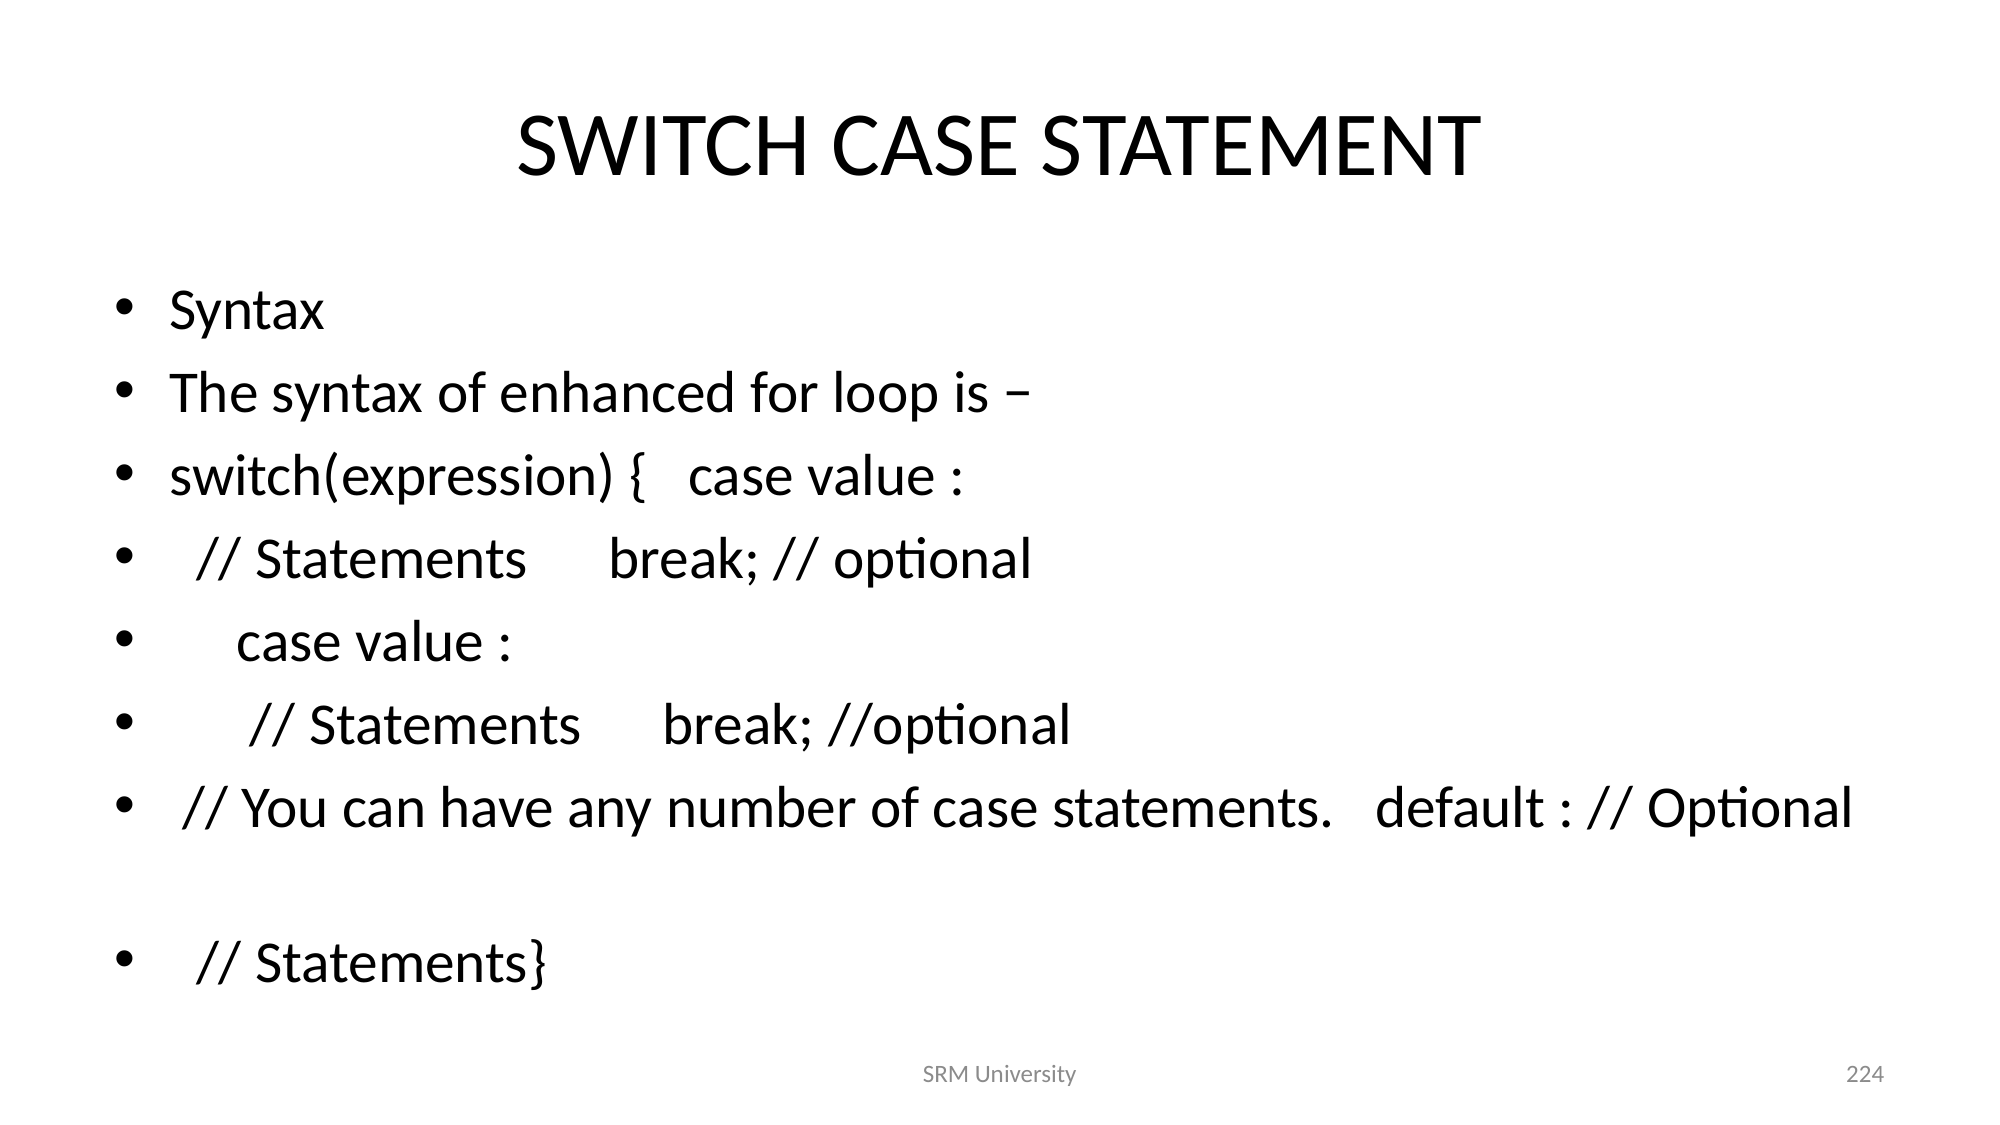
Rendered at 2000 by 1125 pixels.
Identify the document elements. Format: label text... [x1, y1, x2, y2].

footer SRM University [683, 1042, 1317, 1103]
title SWITCH CASE STATEMENT [99, 45, 1900, 233]
list Syntax The syntax of enhanced for loop is − switch(expression) { case value : // Statements break; // optional case value : // Statements break; //optional // You can have any number of case statements. default : // Optional // Statements} [99, 262, 1900, 1005]
slide_number 224 [1432, 1042, 1900, 1103]
